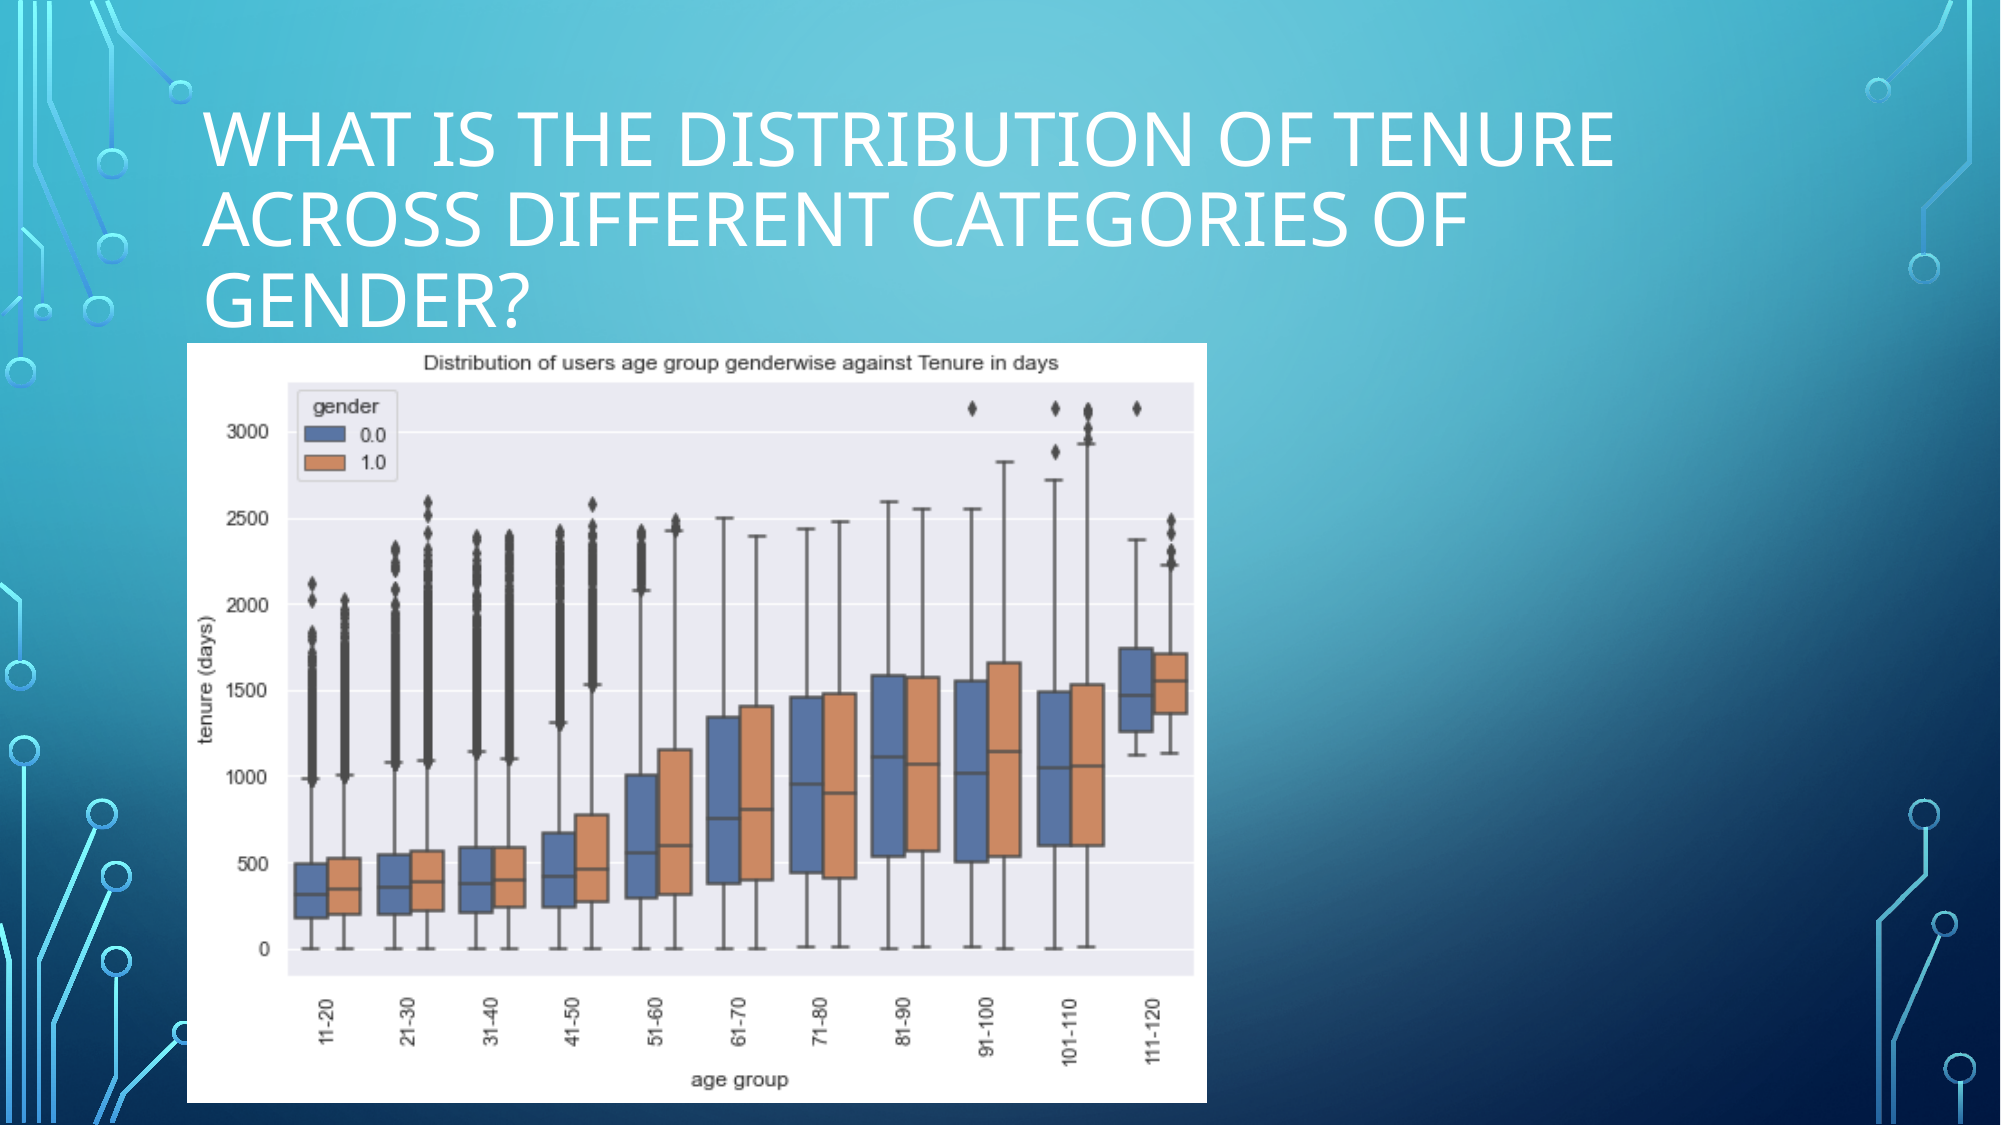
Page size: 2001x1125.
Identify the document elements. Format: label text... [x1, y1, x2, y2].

title What is the distribution of tenure across different categories of gender? [187, 101, 1813, 344]
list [186, 343, 1207, 1104]
